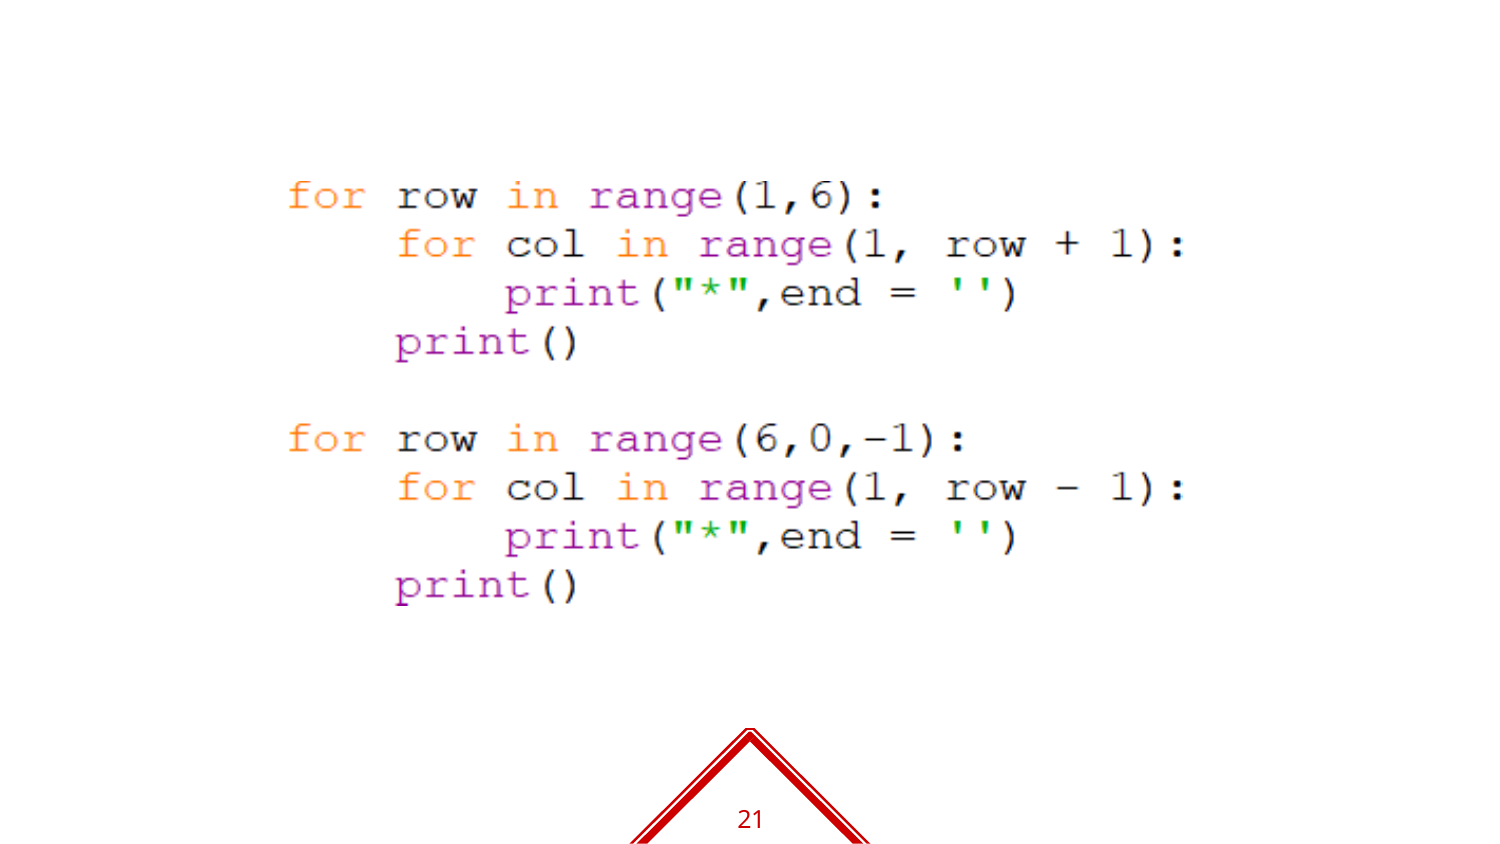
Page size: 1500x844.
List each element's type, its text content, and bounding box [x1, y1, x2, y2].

text_box 21 [731, 799, 769, 838]
picture [287, 181, 1183, 606]
